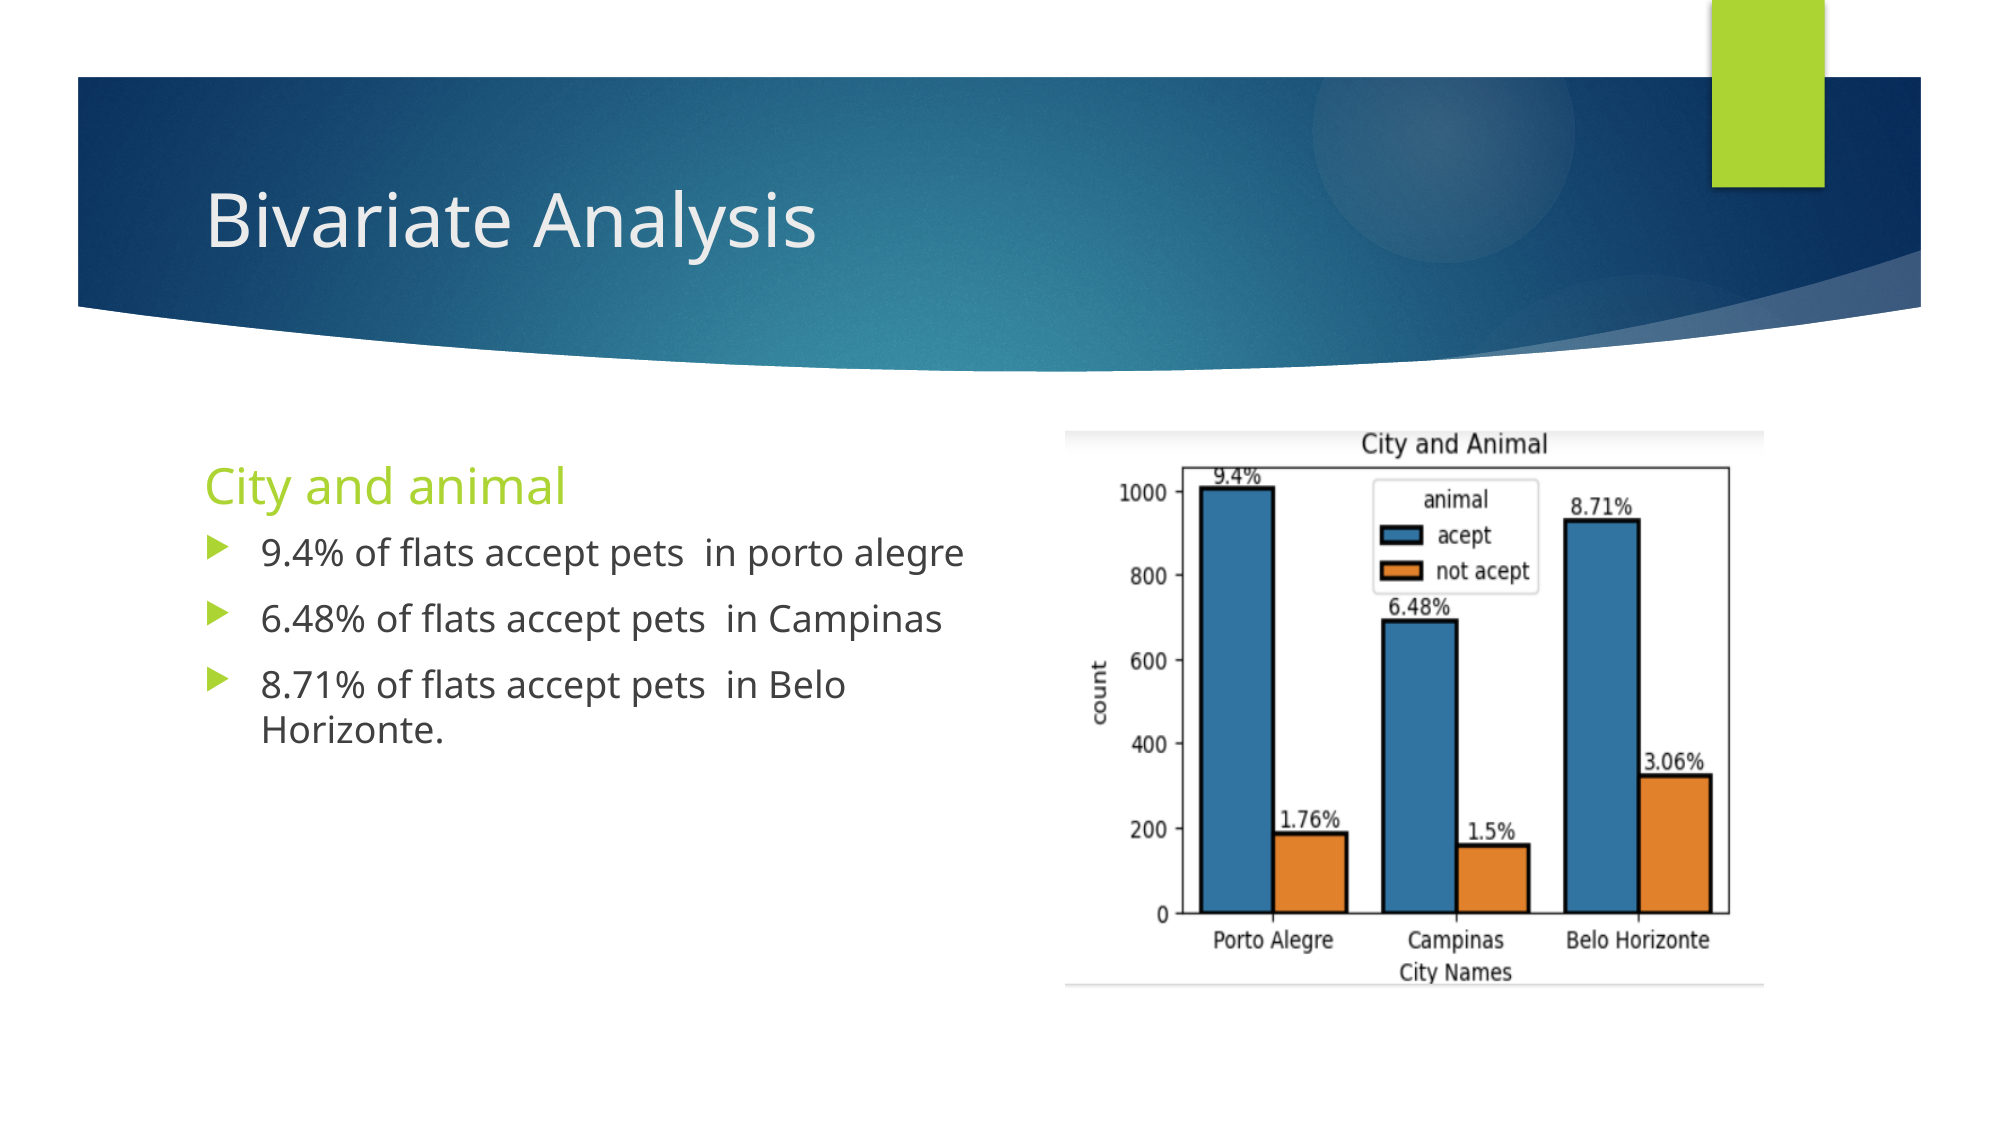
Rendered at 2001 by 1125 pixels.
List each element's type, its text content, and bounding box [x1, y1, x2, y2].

list 9.4% of flats accept pets in porto alegre 6.48% of flats accept pets in Campinas 8.71% of flats accept pets in Belo Horizonte. [189, 521, 981, 988]
title Bivariate Analysis [189, 159, 1627, 276]
list City and animal [189, 427, 981, 521]
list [1064, 426, 1764, 988]
